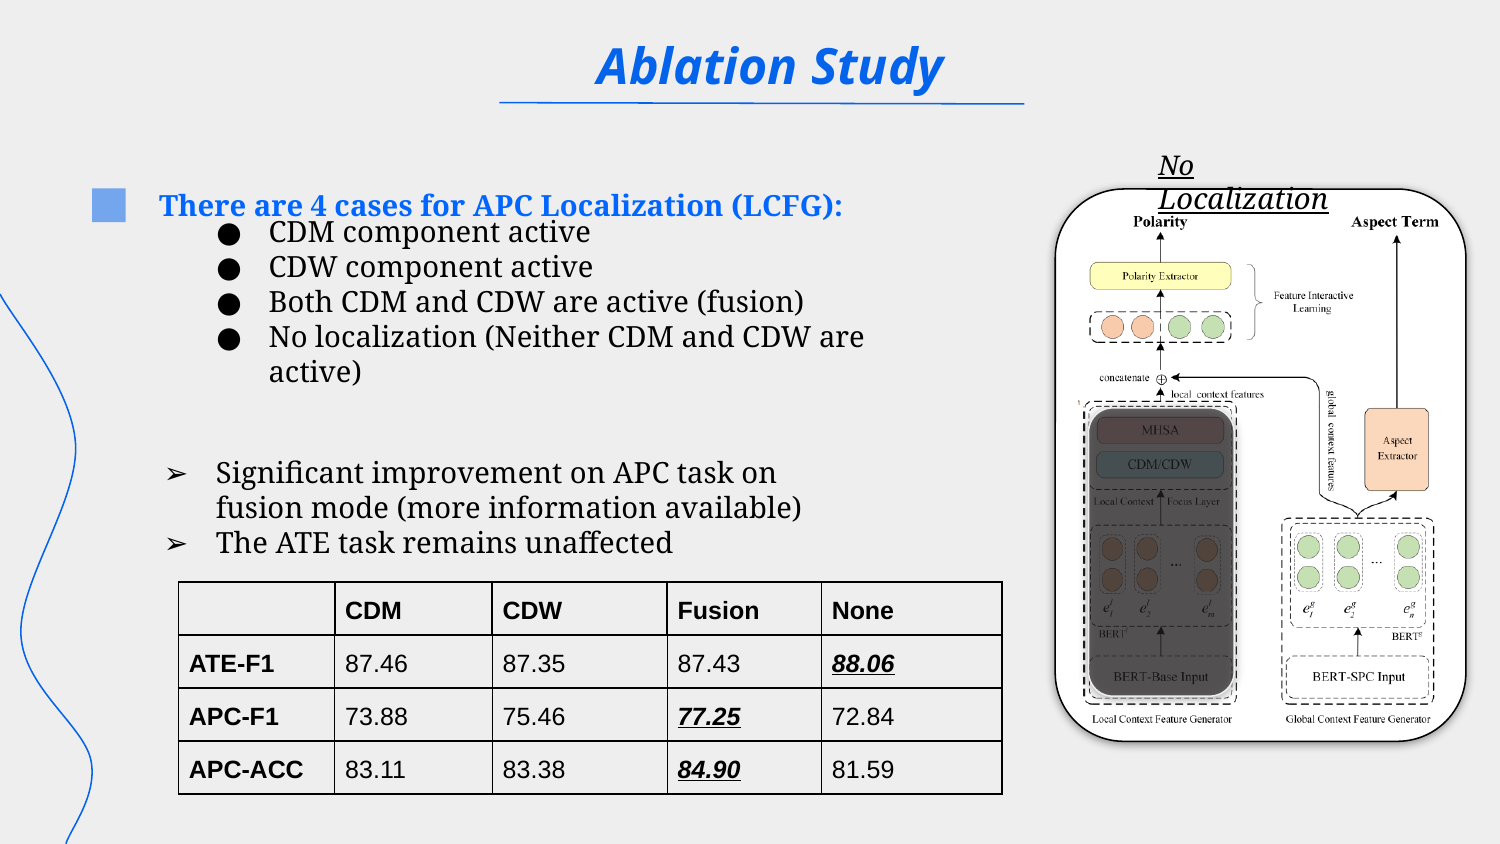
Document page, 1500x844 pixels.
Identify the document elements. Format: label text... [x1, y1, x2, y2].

text_box [92, 188, 126, 223]
table_cell 83.38 [493, 742, 667, 793]
text_box [0, 294, 93, 844]
table_cell 87.43 [668, 636, 821, 687]
table_cell 81.59 [822, 742, 1001, 793]
table_header Fusion [668, 583, 821, 634]
table_cell APC-ACC [179, 742, 334, 793]
table_cell APC-F1 [179, 689, 334, 740]
table_header CDW [493, 583, 666, 634]
text_box There are 4 cases for APC Localization (LCFG): [144, 173, 954, 237]
table_cell 77.25 [668, 689, 821, 740]
text_box CDM component active CDW component active Both CDM and CDW are active (fusion) No localization (Neither CDM and CDW are active) [178, 216, 974, 386]
picture [1054, 188, 1467, 742]
table_cell 73.88 [335, 689, 492, 740]
table_cell 72.84 [822, 689, 1001, 740]
table_header CDM [336, 583, 491, 634]
table_header [179, 583, 334, 634]
table_cell 87.46 [335, 636, 492, 687]
table_cell 84.90 [668, 742, 821, 793]
table_header None [822, 583, 1001, 634]
table_cell ATE-F1 [179, 636, 334, 687]
table_cell 75.46 [493, 689, 667, 740]
text_box Significant improvement on APC task on fusion mode (more information available) The ATE task remains unaffected [125, 448, 868, 566]
text_box No Localization [1143, 133, 1378, 187]
table_cell 87.35 [493, 636, 667, 687]
table_cell 88.06 [822, 636, 1001, 687]
table_cell 83.11 [335, 742, 492, 793]
text_box Ablation Study [373, 20, 1169, 115]
